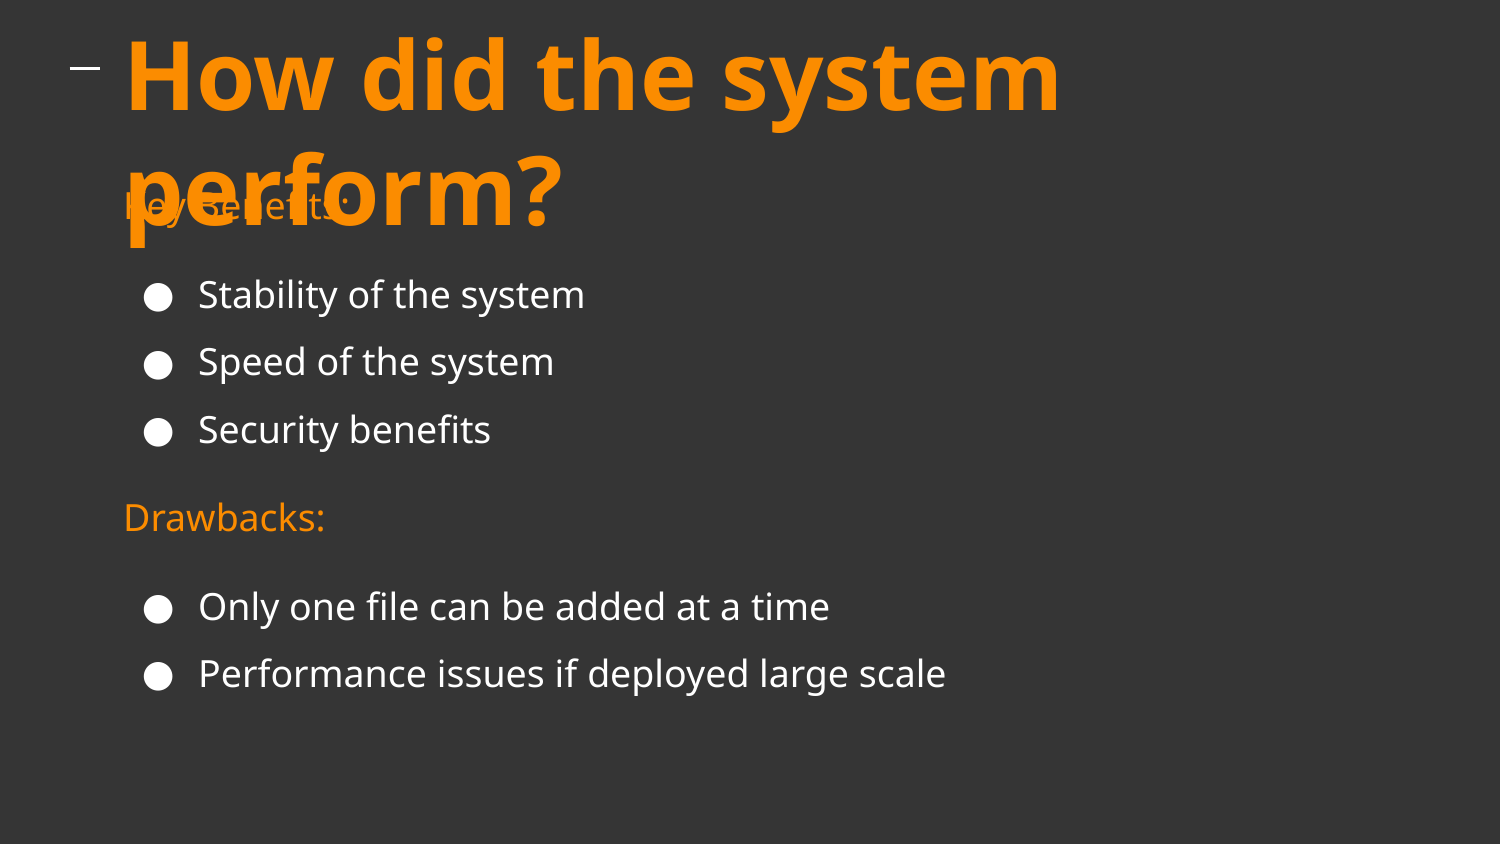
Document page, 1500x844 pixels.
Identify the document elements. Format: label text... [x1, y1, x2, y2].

text_box Key Benefits: Stability of the system Speed of the system Security benefits Drawbacks: Only one file can be added at a time Performance issues if deployed large scale [108, 144, 1284, 824]
title How did the system perform? [108, 0, 1500, 163]
